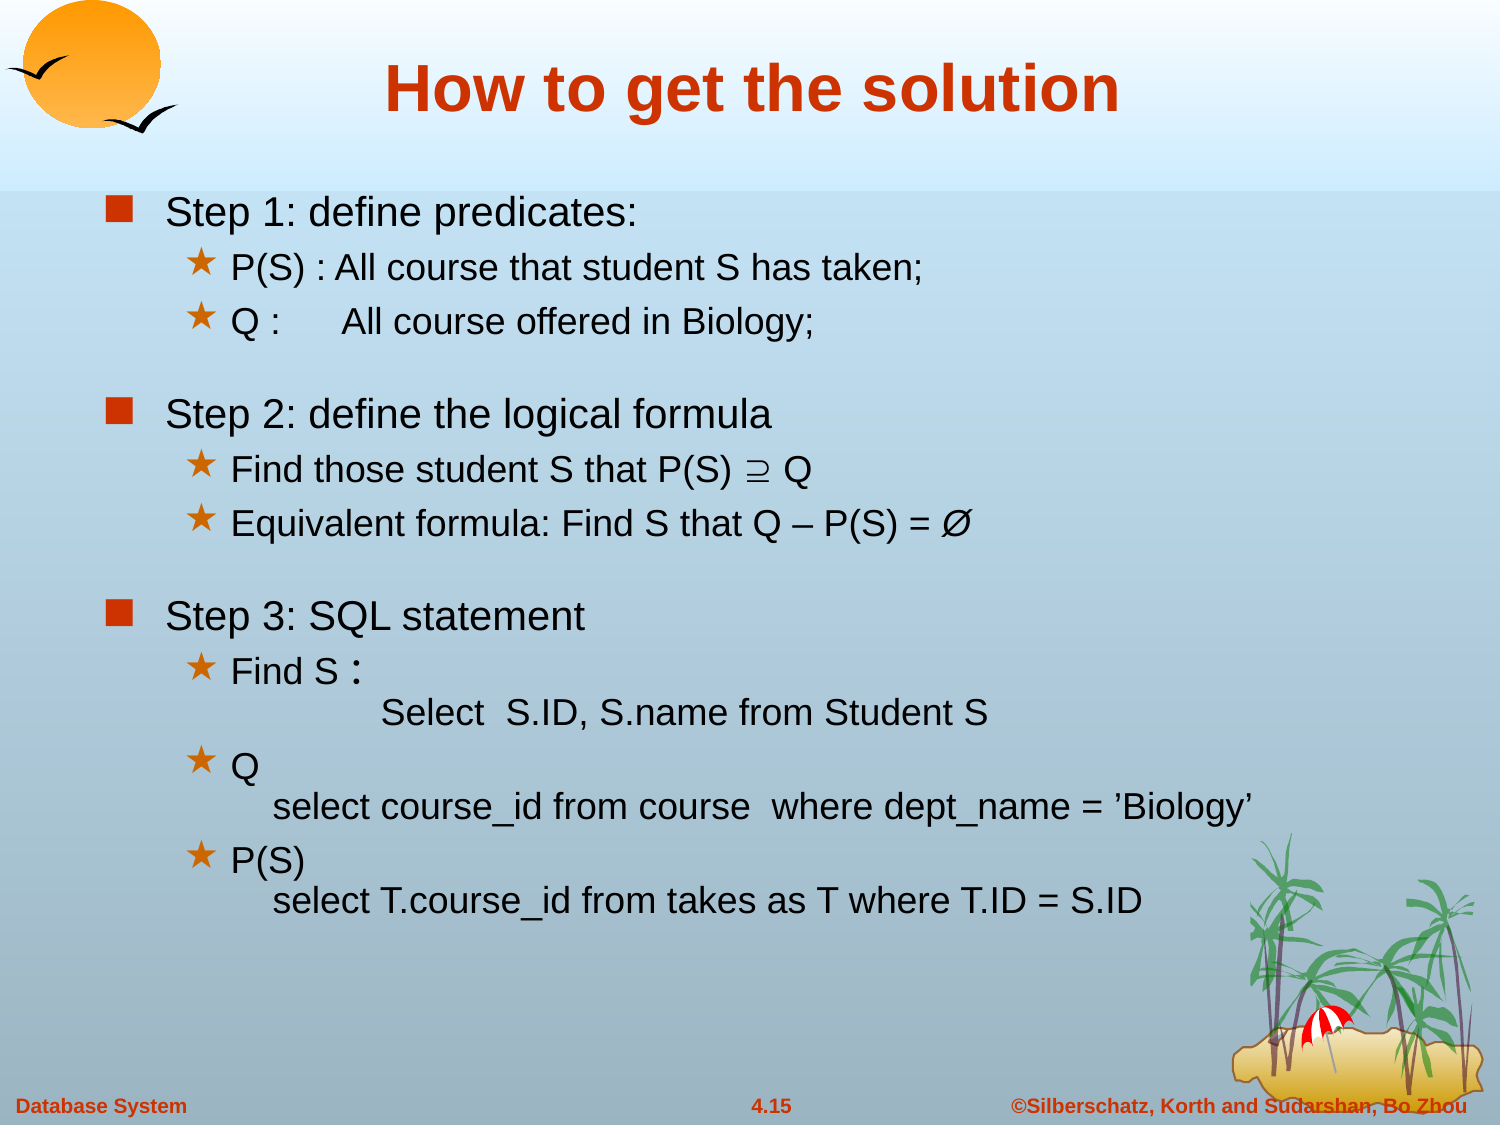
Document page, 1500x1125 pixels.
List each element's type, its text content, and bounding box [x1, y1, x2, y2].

title How to get the solution [90, 32, 1416, 134]
list Step 1: define predicates: P(S) : All course that student S has taken; Q : All course offered in Biology; Step 2: define the logical formula Find those student S that P(S)  Q Equivalent formula: Find S that Q – P(S) = Ø Step 3: SQL statement Find S： Select S.ID, S.name from Student S Q select course_id from course where dept_name = ’Biology’ P(S) select T.course_id from takes as T where T.ID = S.ID [93, 182, 1382, 983]
